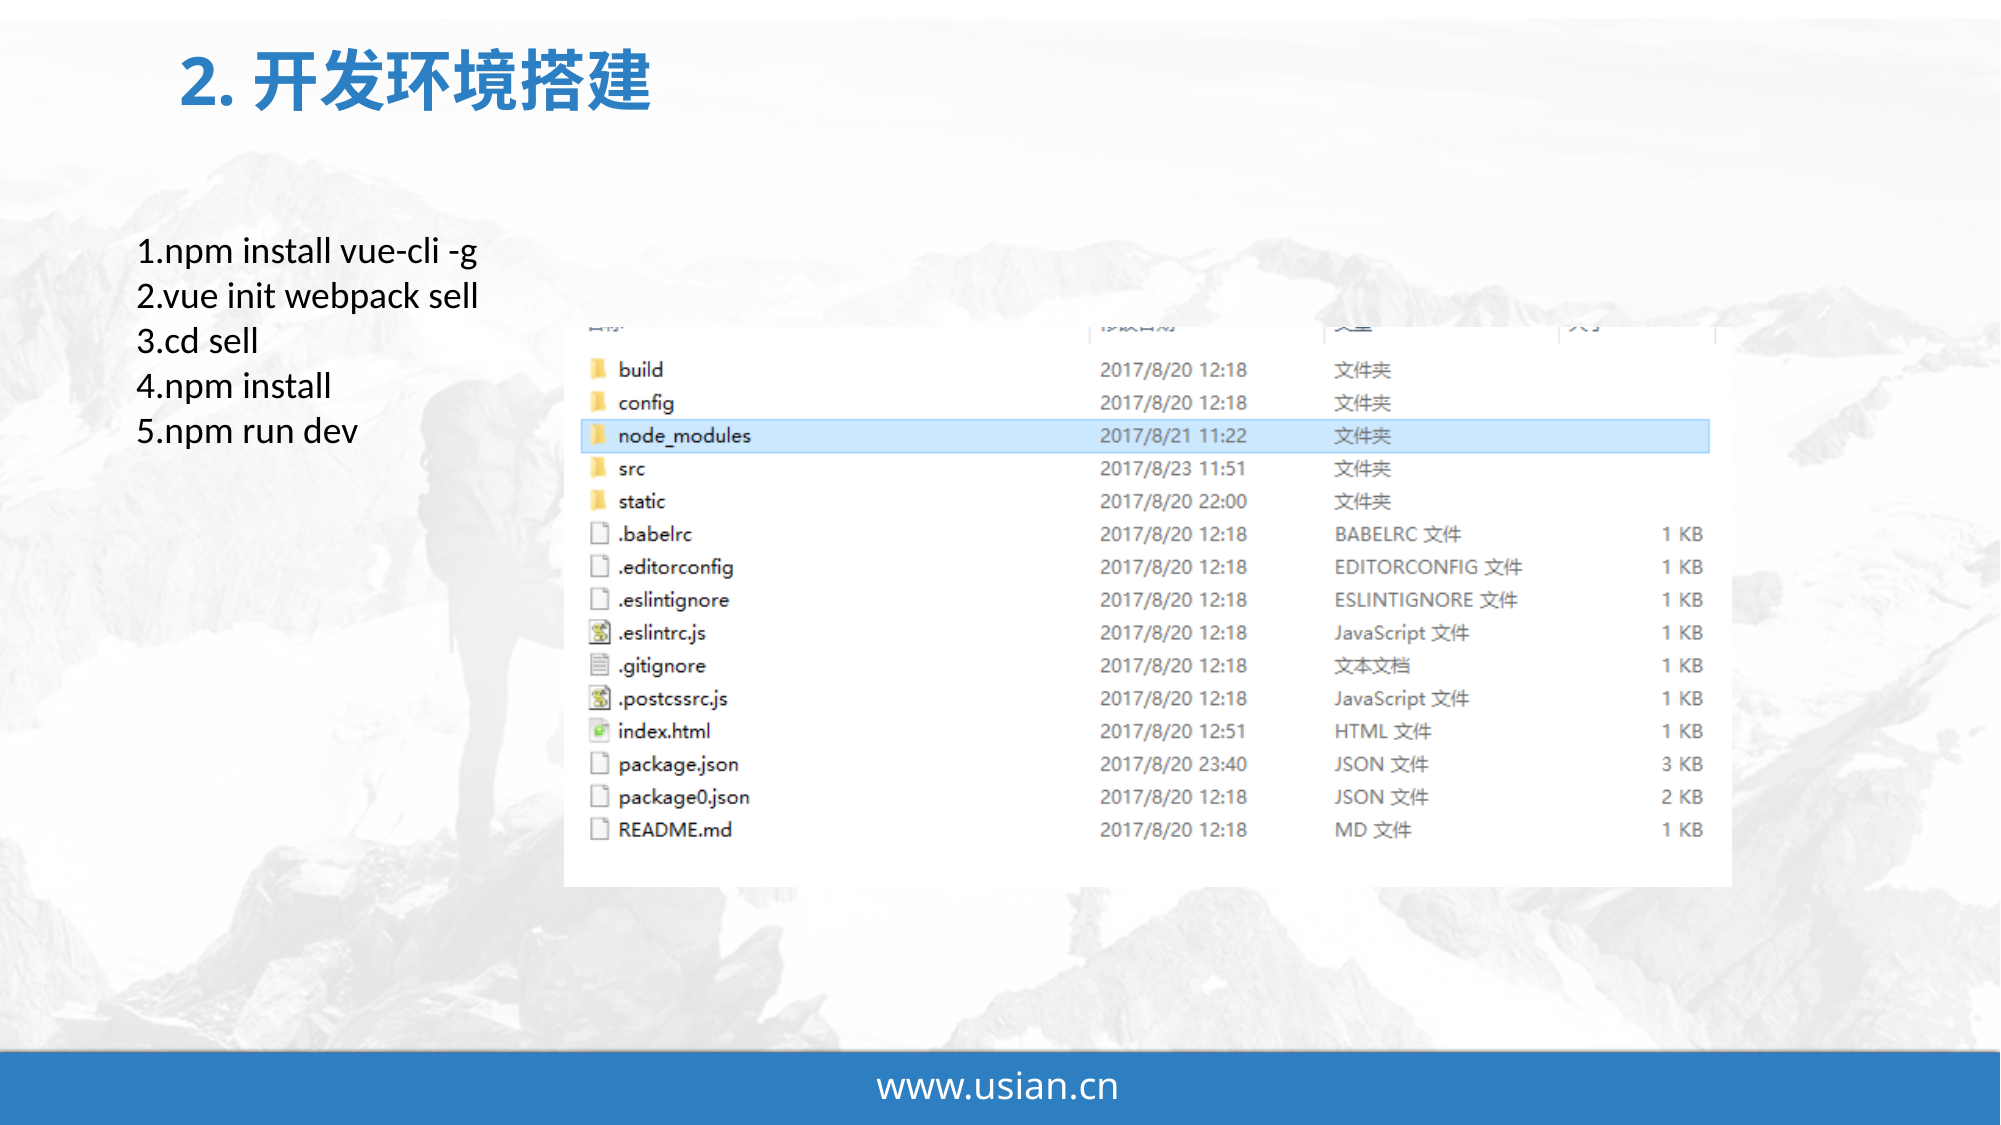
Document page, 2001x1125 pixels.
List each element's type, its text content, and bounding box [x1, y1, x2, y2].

text_box 1.npm install vue-cli -g 2.vue init webpack sell 3.cd sell 4.npm install 5.npm run dev [121, 218, 1122, 459]
title 2.开发环境搭建 [138, 59, 1202, 168]
picture [0, 0, 2001, 1125]
